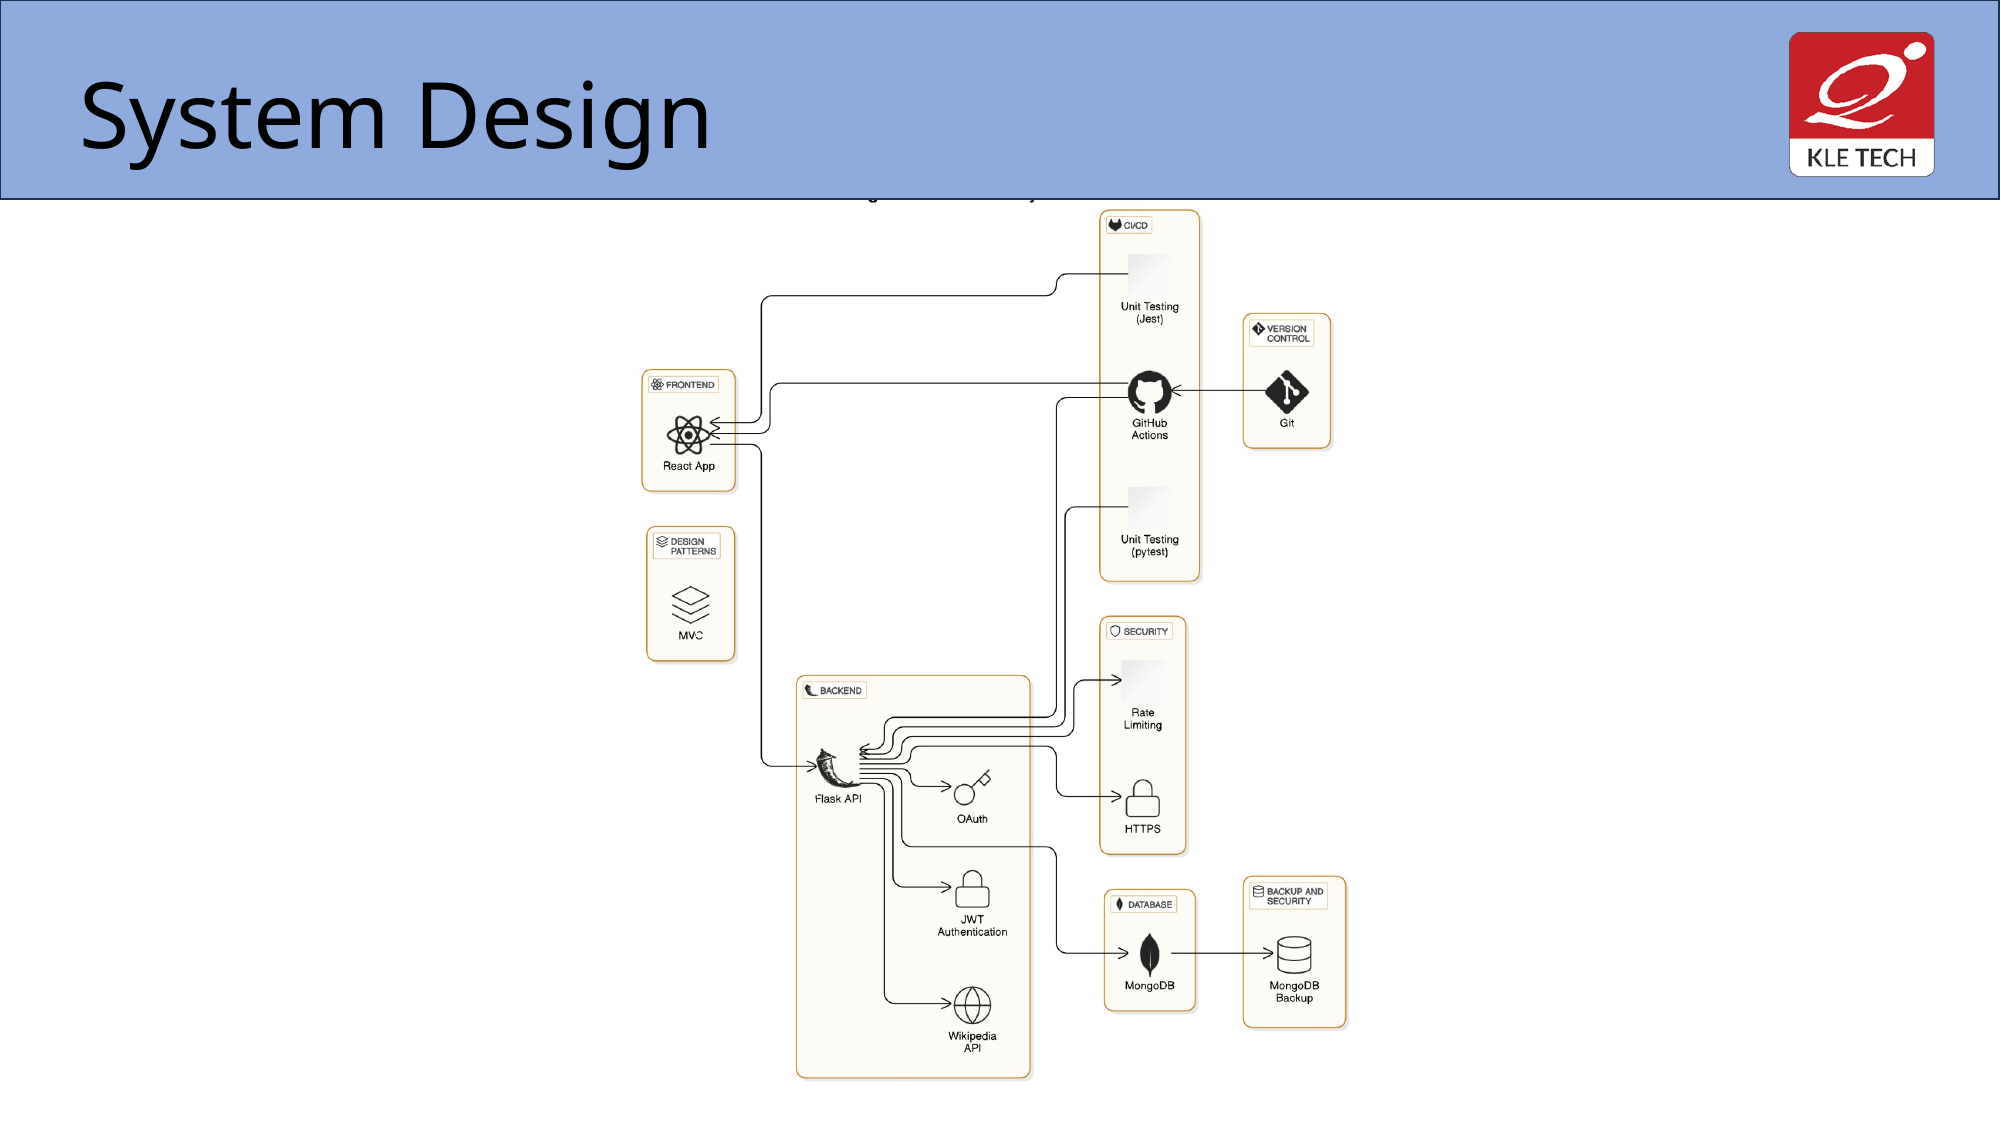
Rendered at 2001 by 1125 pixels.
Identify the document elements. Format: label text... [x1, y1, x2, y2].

text_box [0, 0, 2000, 200]
picture [626, 198, 1374, 1107]
picture [1789, 32, 1940, 182]
title System Design [64, 9, 1790, 228]
